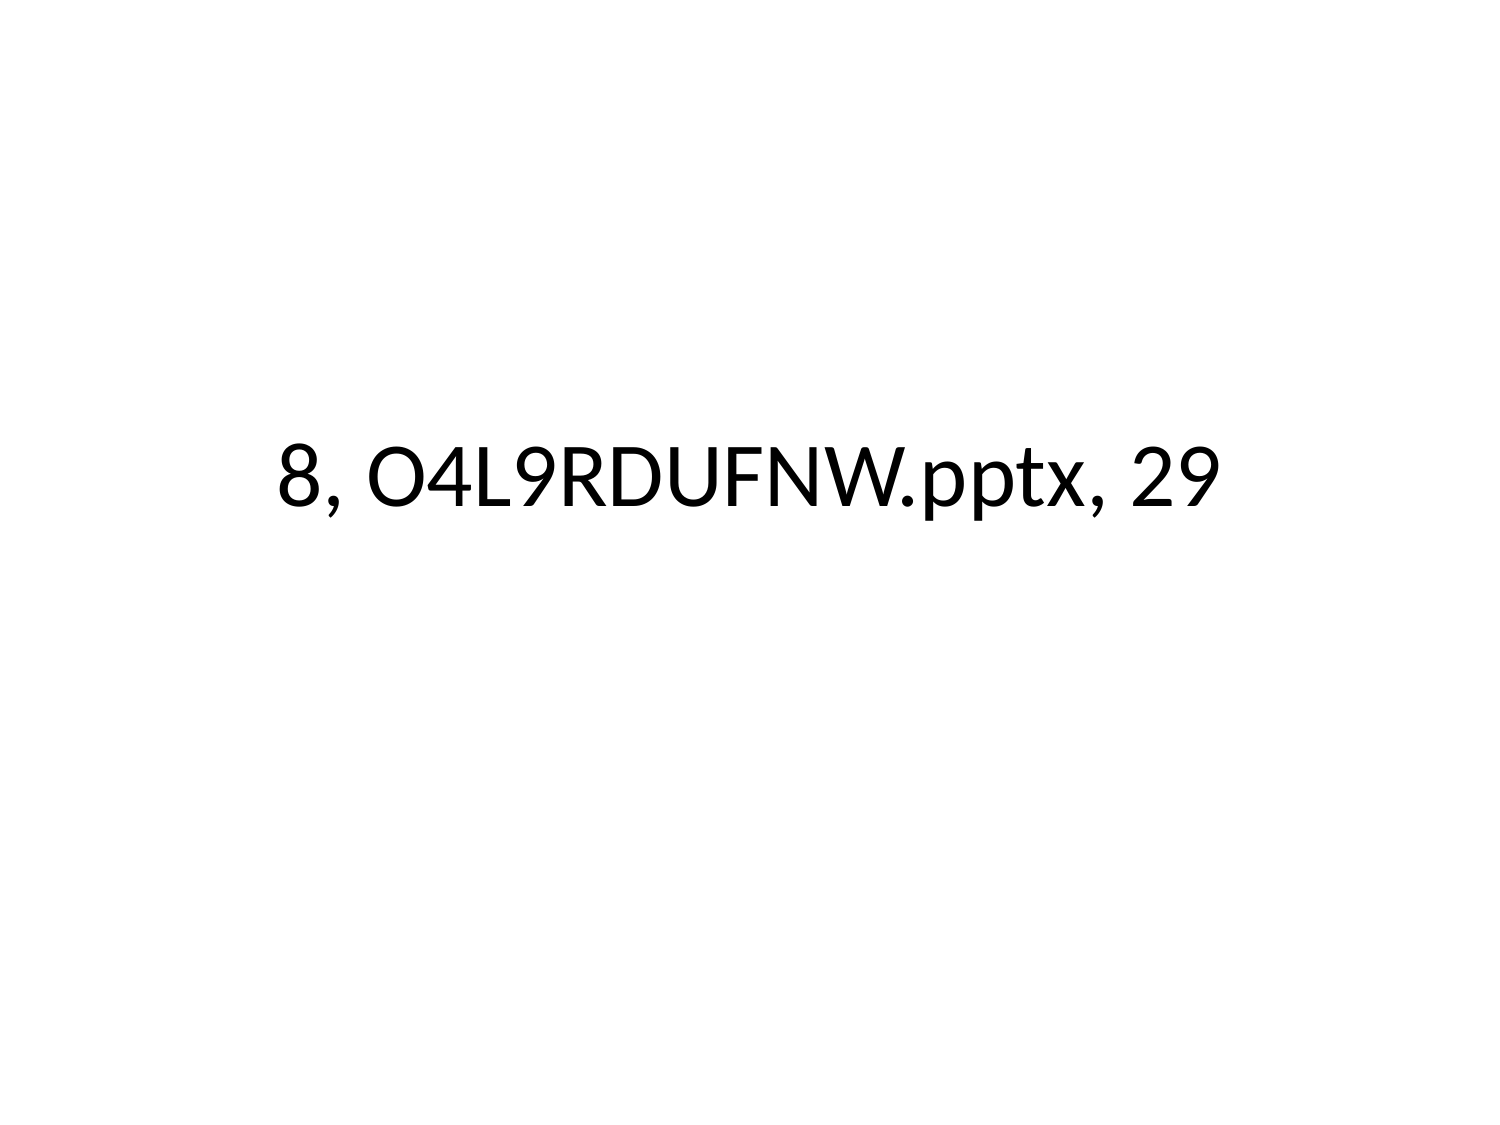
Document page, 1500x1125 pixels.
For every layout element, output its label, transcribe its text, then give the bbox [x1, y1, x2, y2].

title 8, O4L9RDUFNW.pptx, 29 [112, 349, 1388, 591]
